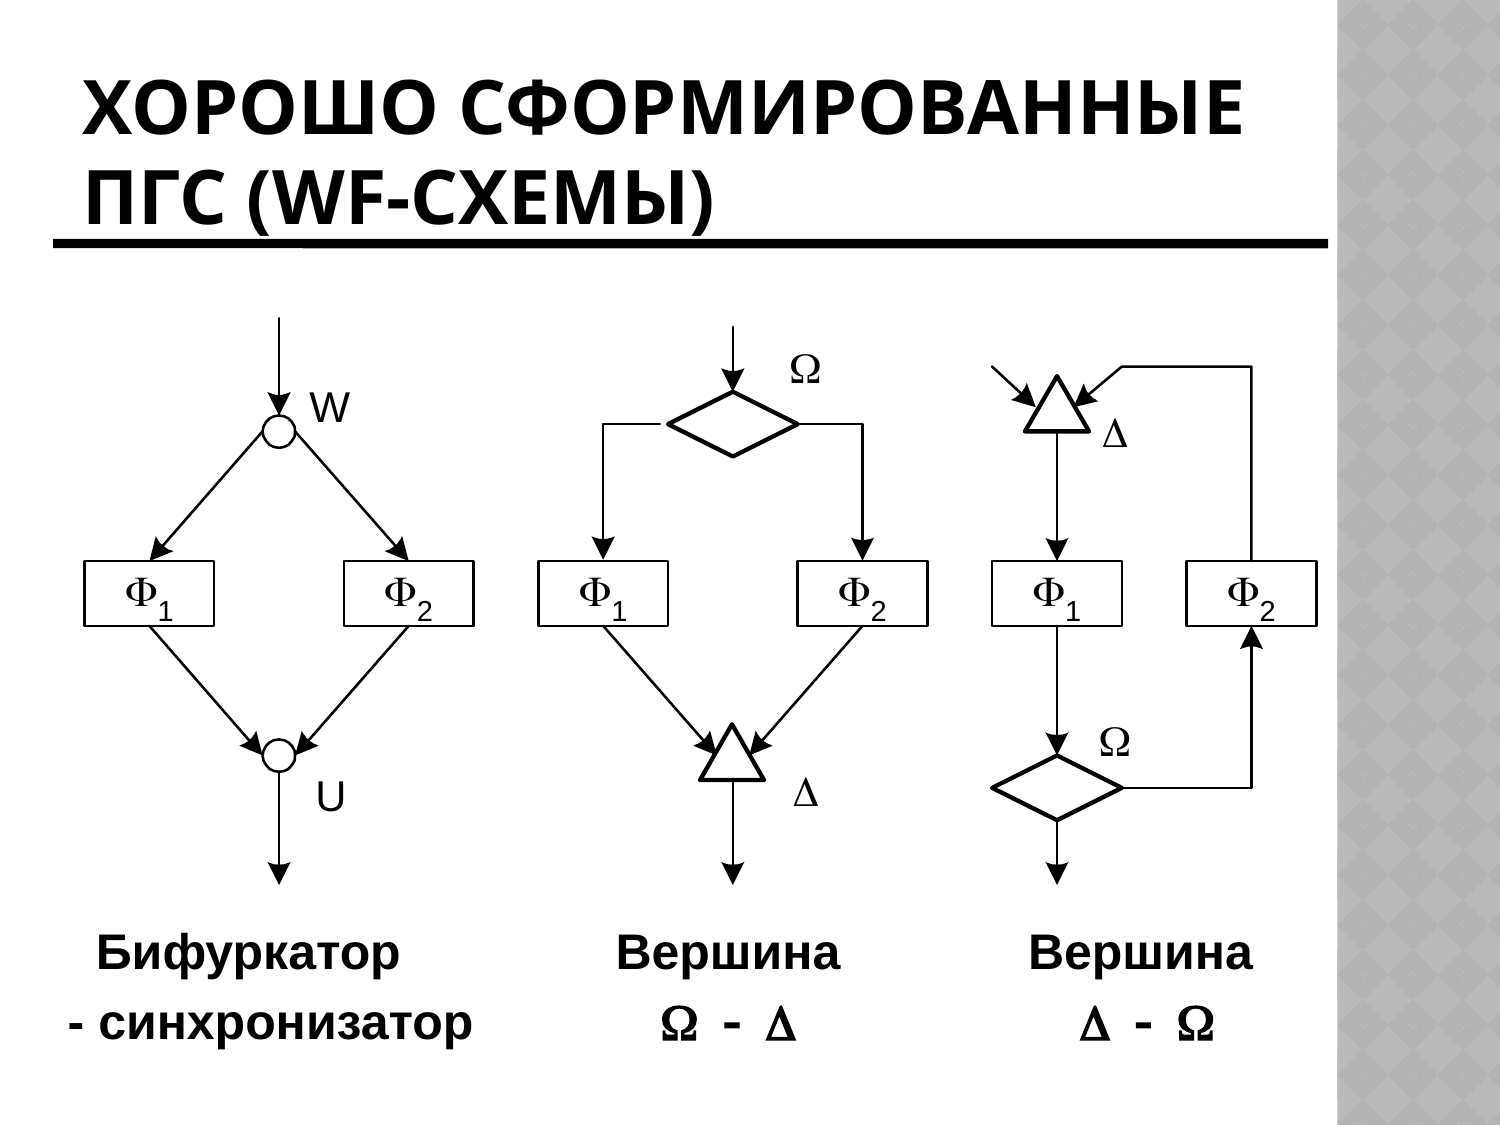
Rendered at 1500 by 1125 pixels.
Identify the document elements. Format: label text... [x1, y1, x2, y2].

text_box Вершина W - D [515, 927, 941, 1063]
text_box Бифуркатор - синхронизатор [53, 912, 491, 1063]
text_box Вершина D - W [990, 927, 1291, 1075]
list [77, 287, 1329, 918]
title Хорошо сформированные ПГС (WF-схемы) [75, 52, 1263, 240]
